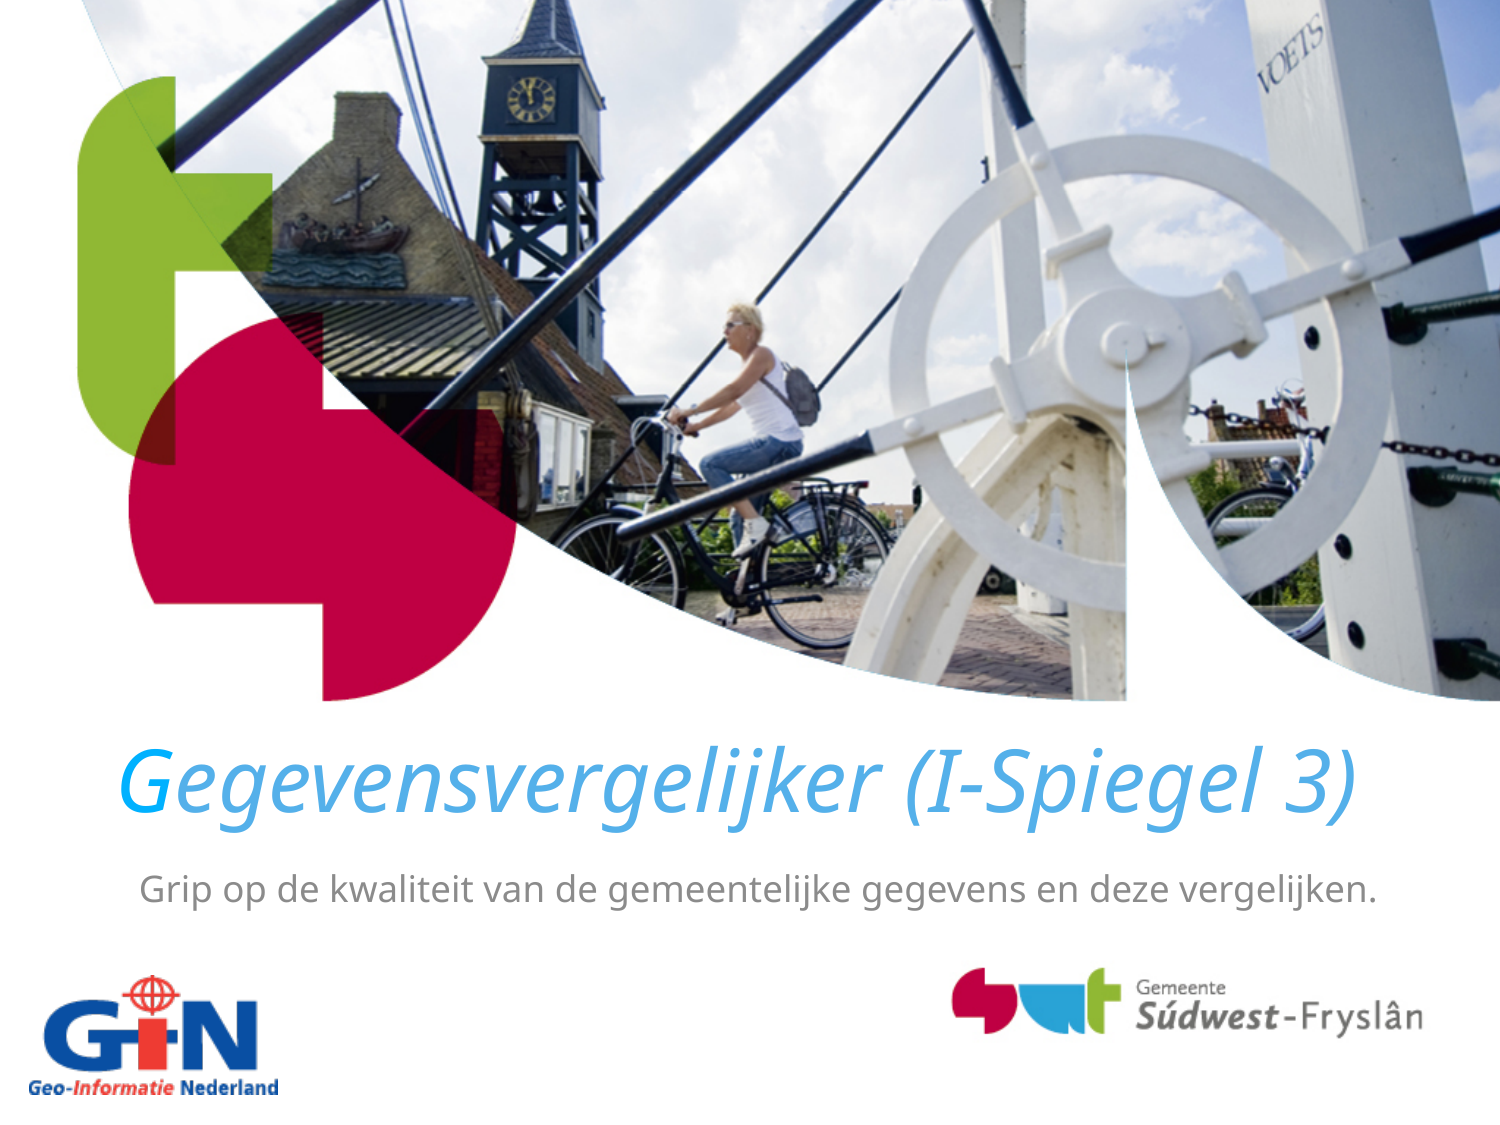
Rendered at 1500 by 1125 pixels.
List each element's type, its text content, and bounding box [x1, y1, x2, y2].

subtitle Grip op de kwaliteit van de gemeentelijke gegevens en deze vergelijken. [123, 857, 1399, 960]
title Gegevensvergelijker (I-Spiegel 3) [100, 704, 1399, 851]
picture [0, 0, 1500, 1125]
